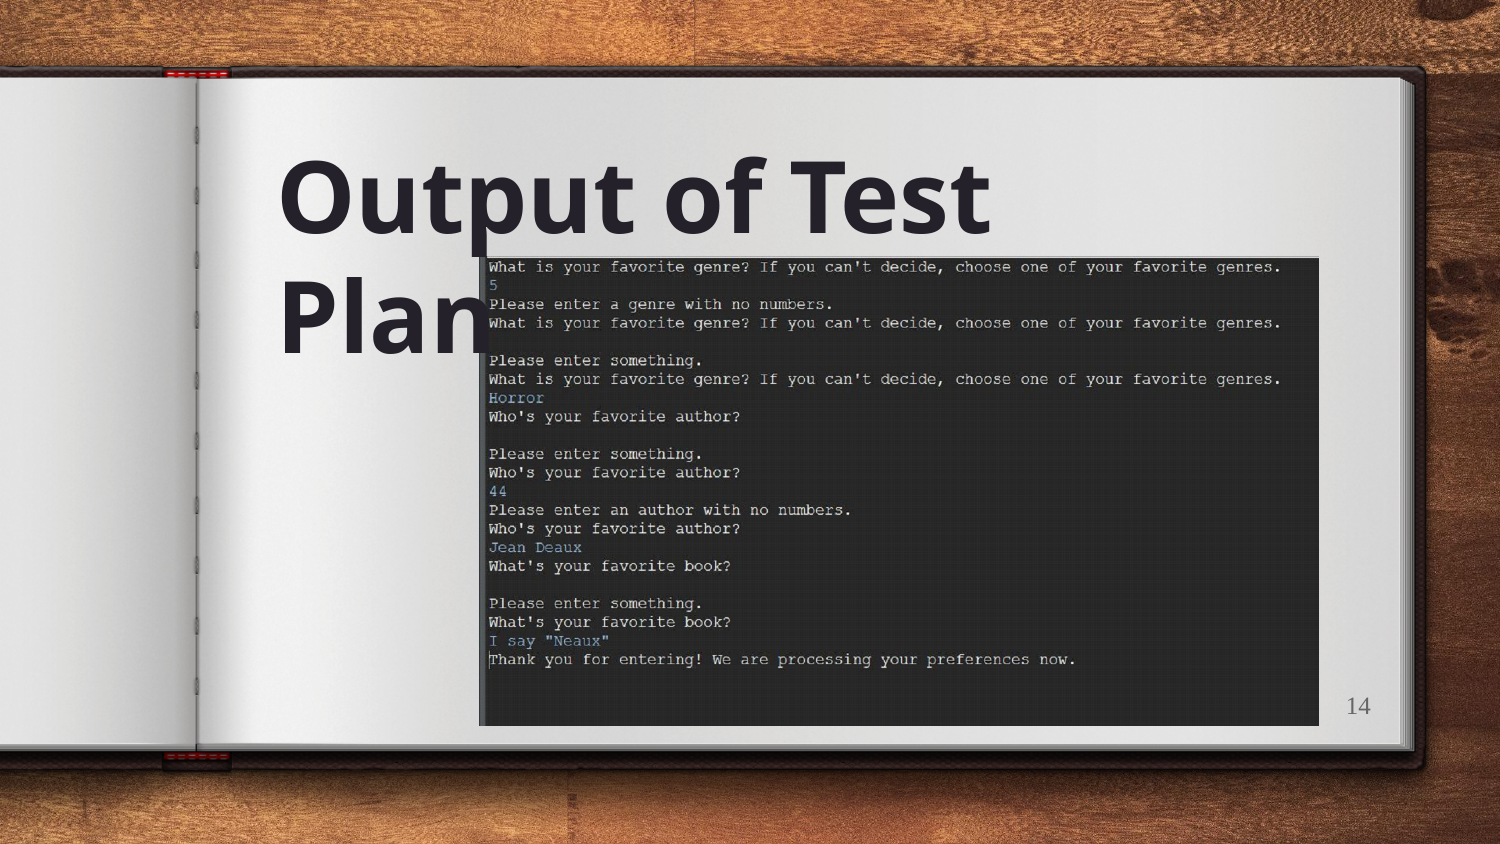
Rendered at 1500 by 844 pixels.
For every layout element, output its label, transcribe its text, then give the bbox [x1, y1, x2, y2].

slide_number 14 [1295, 672, 1386, 737]
picture [0, 0, 1500, 844]
text_box Output of Test Plan [261, 118, 1085, 282]
